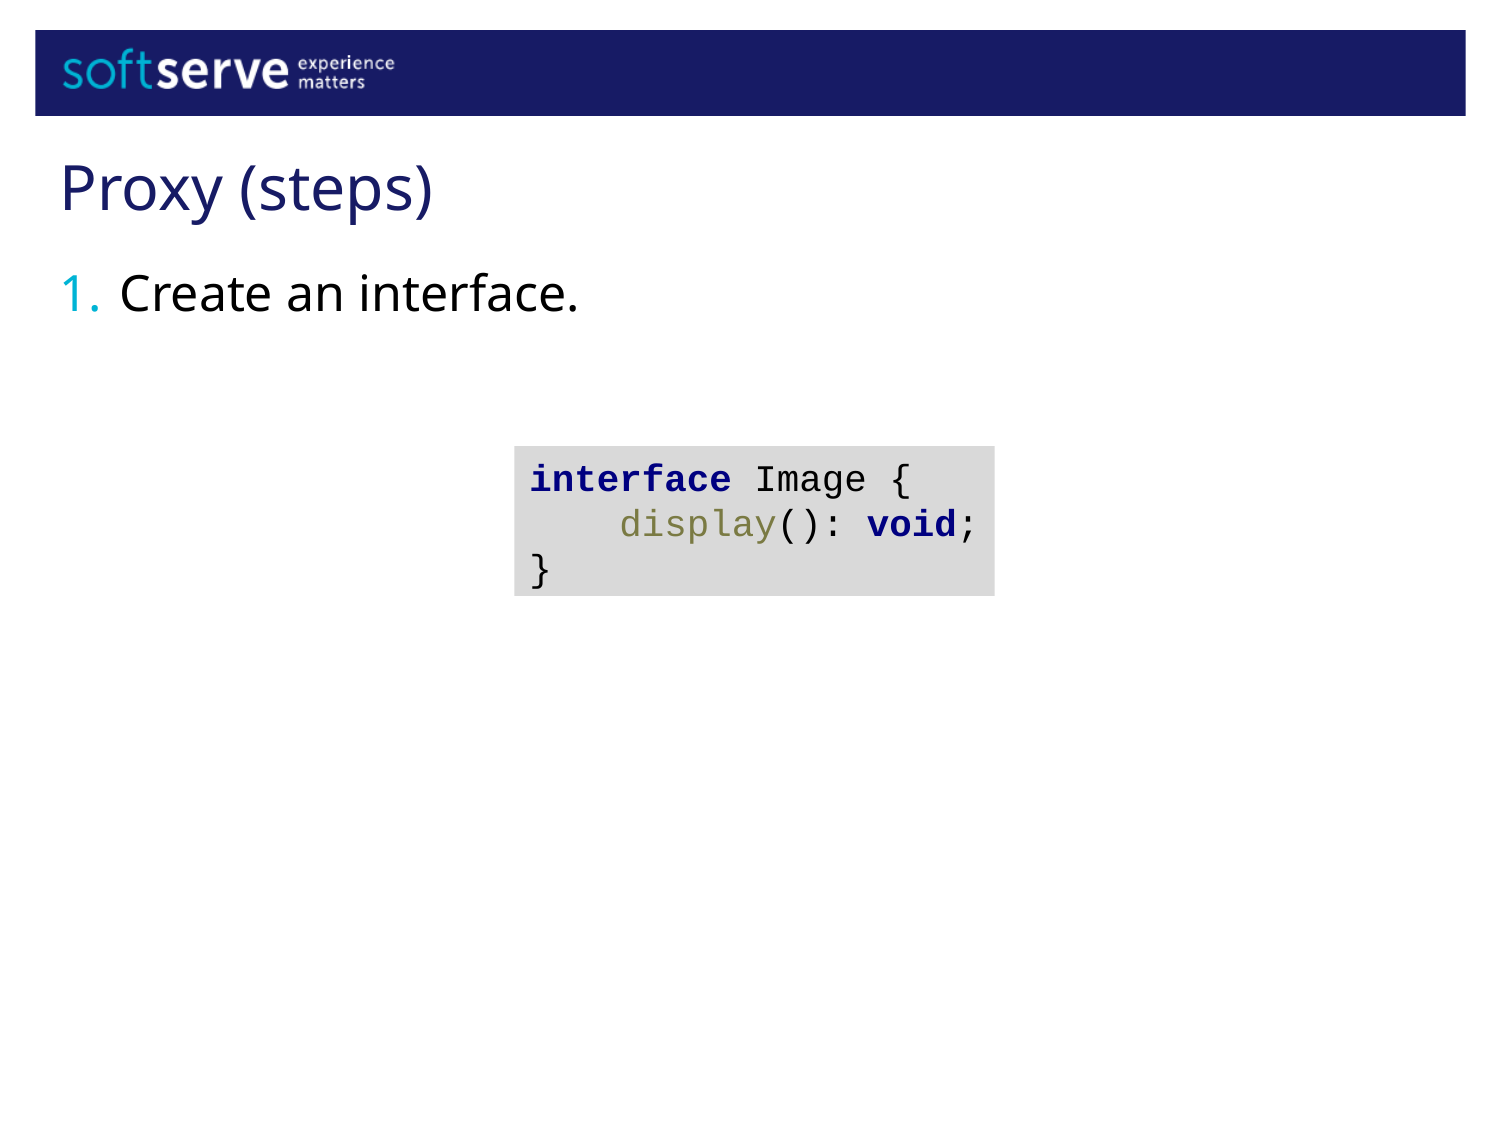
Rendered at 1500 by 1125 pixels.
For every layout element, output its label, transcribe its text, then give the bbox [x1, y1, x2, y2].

list Create an interface. [44, 260, 1465, 1083]
text_box interface Image { display(): void; } [514, 446, 995, 596]
subtitle Proxy (steps) [44, 148, 1255, 224]
